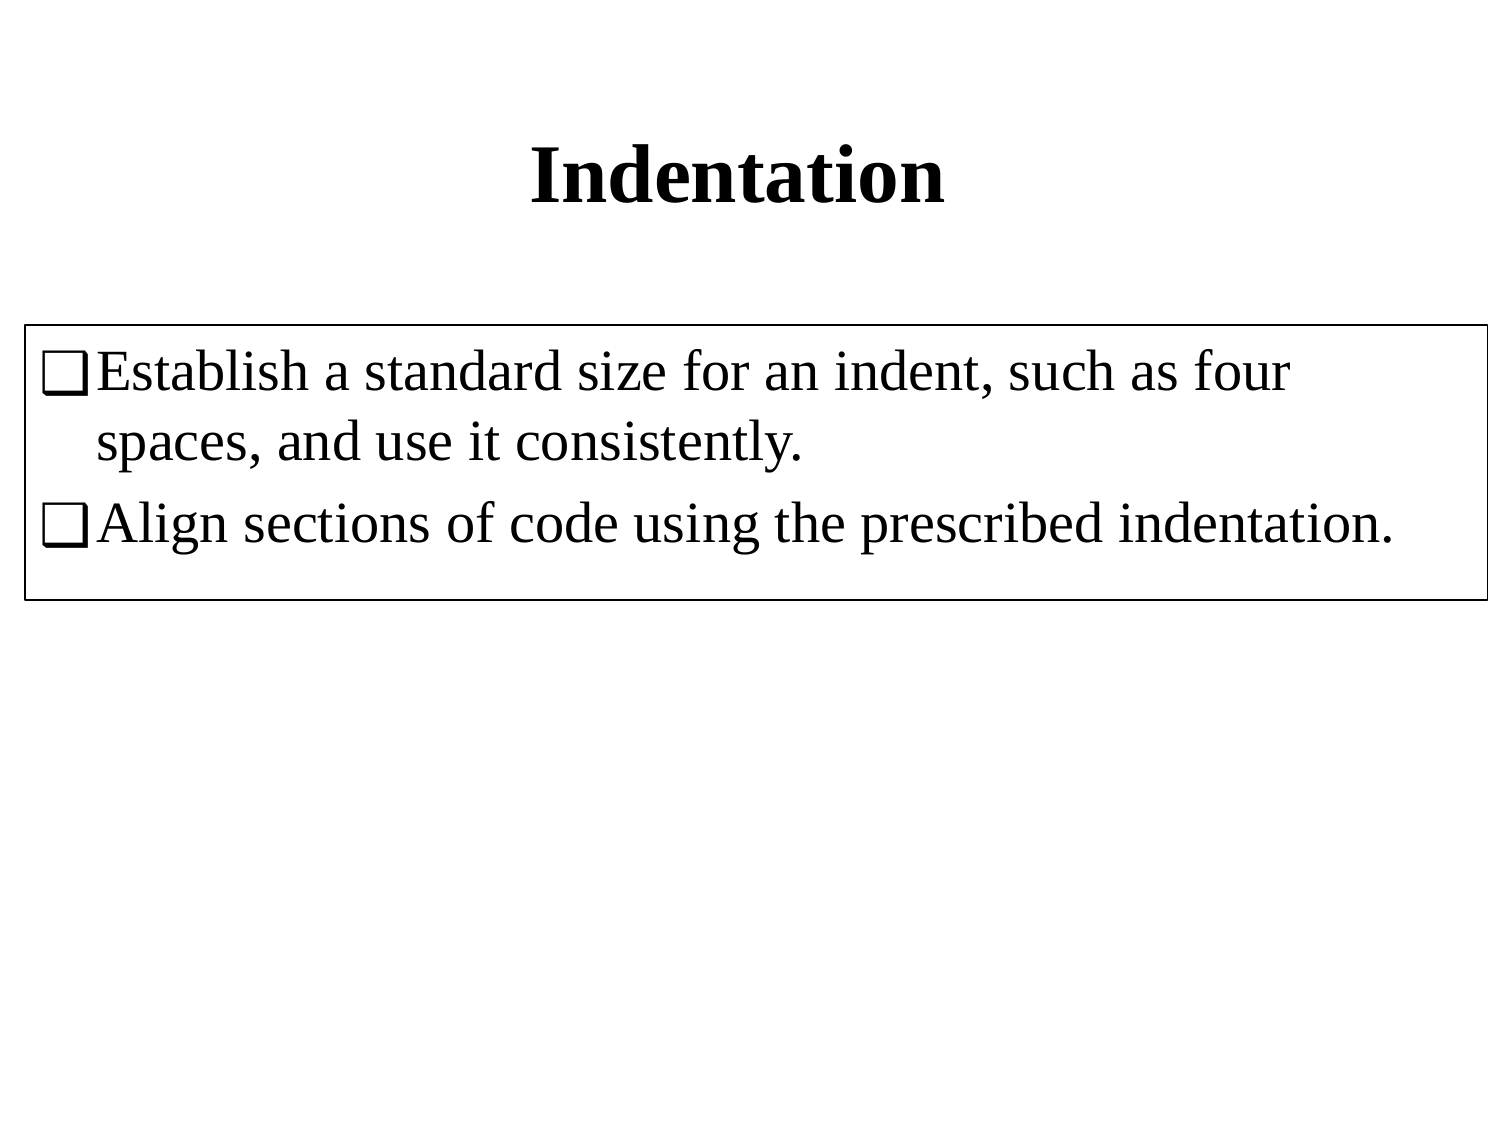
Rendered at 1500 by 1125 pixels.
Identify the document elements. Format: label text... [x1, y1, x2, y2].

title Indentation [87, 75, 1388, 263]
list Establish a standard size for an indent, such as four spaces, and use it consistently. Align sections of code using the prescribed indentation. [24, 324, 1488, 600]
